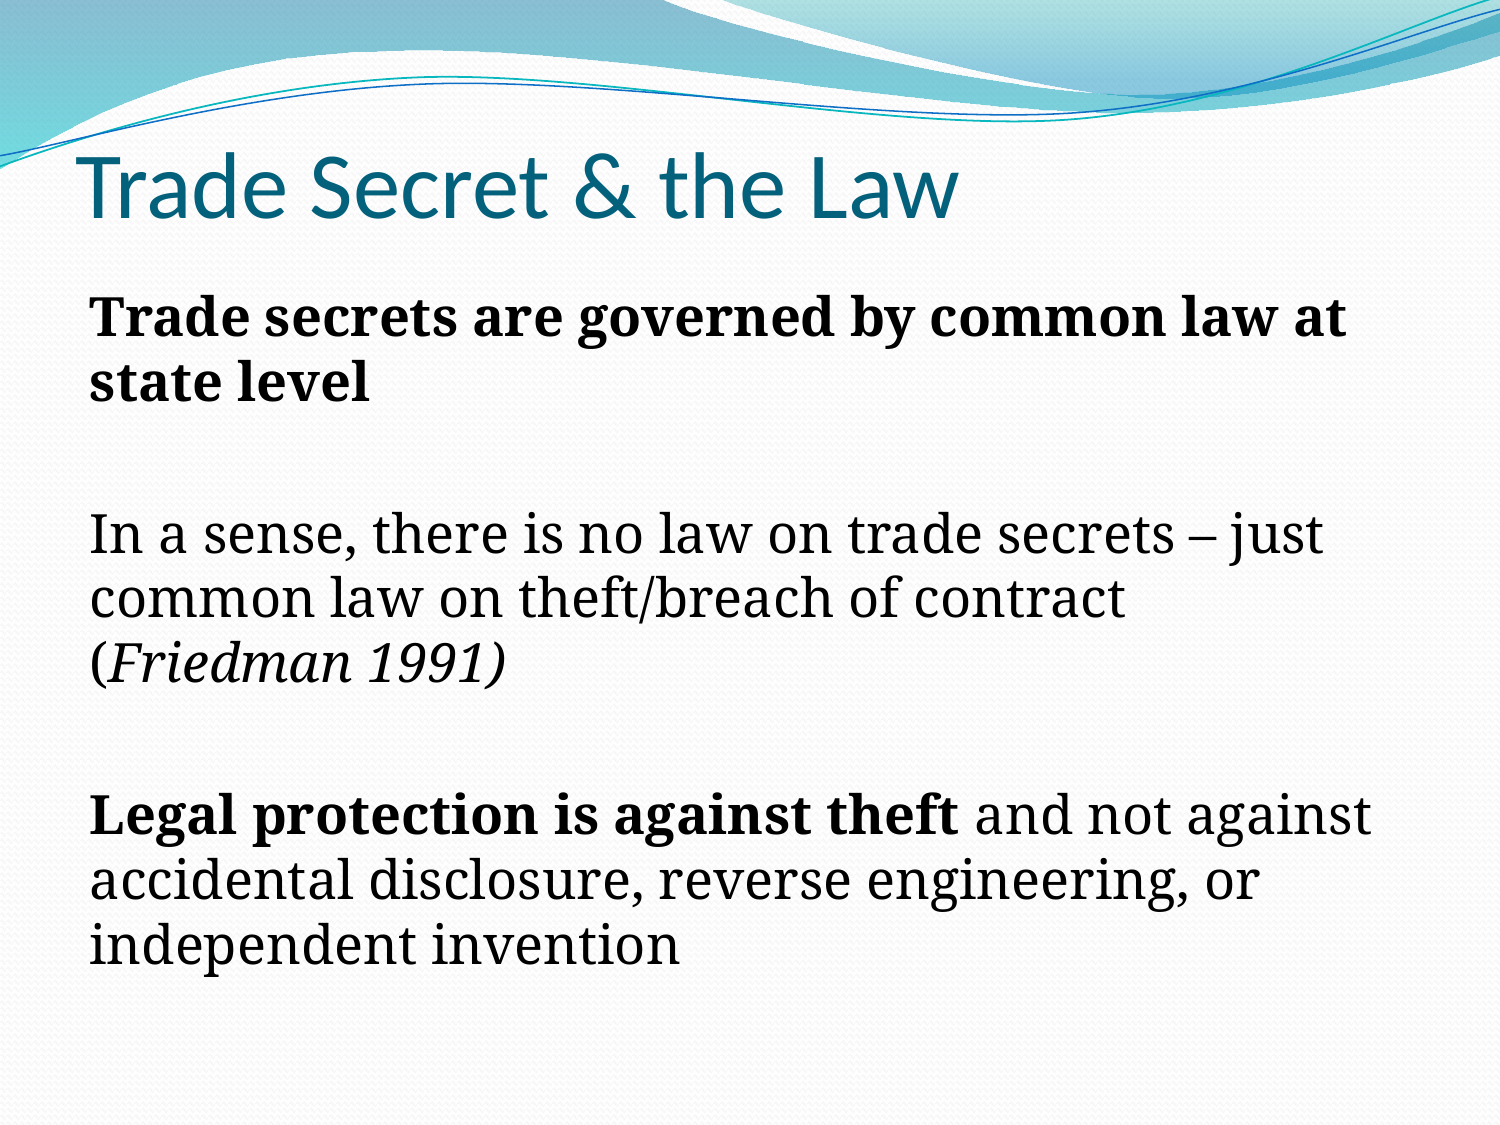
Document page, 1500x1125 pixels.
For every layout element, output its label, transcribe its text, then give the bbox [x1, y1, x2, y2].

list Trade secrets are governed by common law at state level In a sense, there is no law on trade secrets – just common law on theft/breach of contract (Friedman 1991) Legal protection is against theft and not against accidental disclosure, reverse engineering, or independent invention [75, 275, 1425, 1038]
title Trade Secret & the Law [75, 115, 1425, 238]
